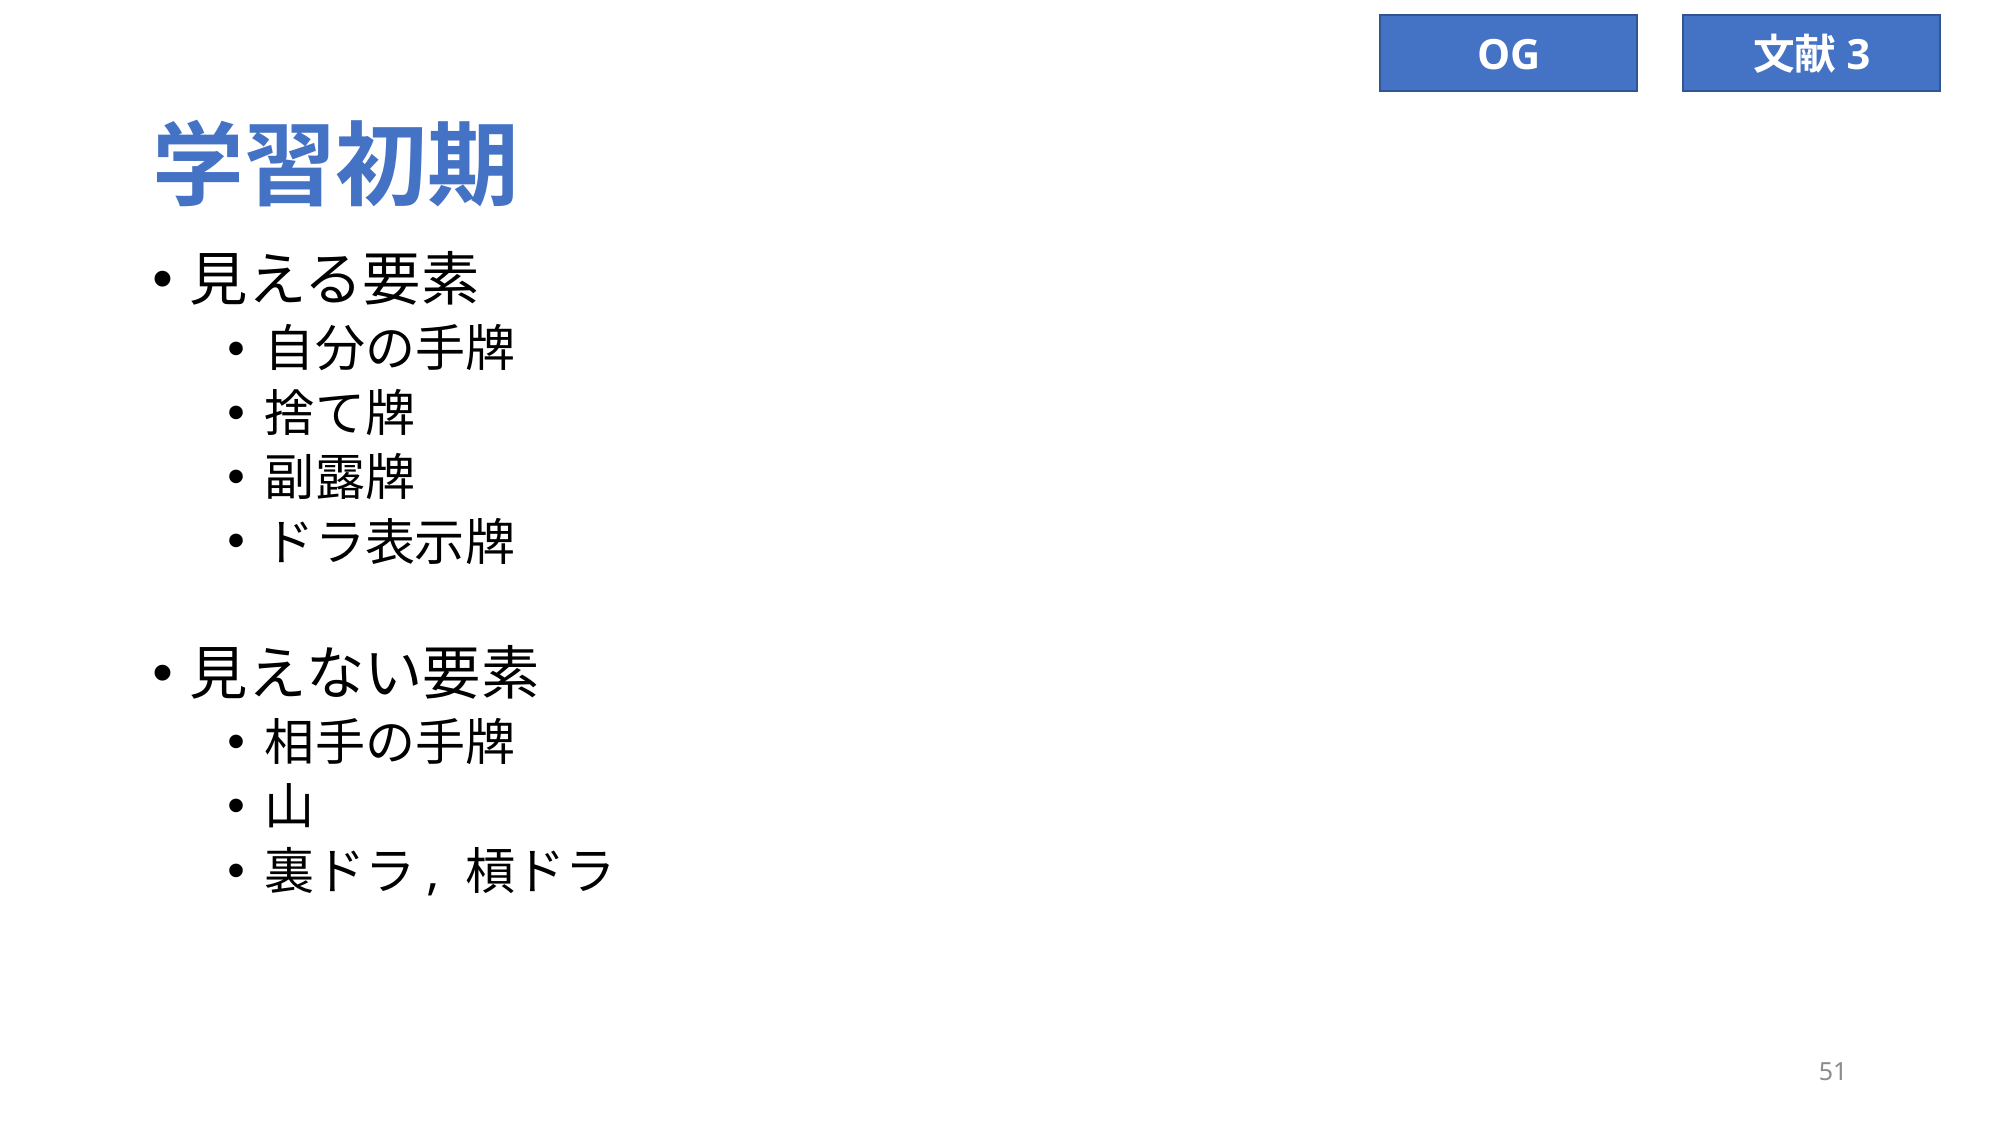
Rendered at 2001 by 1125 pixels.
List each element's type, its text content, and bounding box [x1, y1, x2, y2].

title 学習初期 [137, 59, 1941, 278]
list 見える要素 自分の手牌 捨て牌 副露牌 ドラ表示牌 見えない要素 相手の手牌 山 裏ドラ, 槓ドラ [137, 242, 1913, 1125]
text_box 文献3 [1682, 14, 1941, 92]
text_box OG [1379, 14, 1638, 92]
